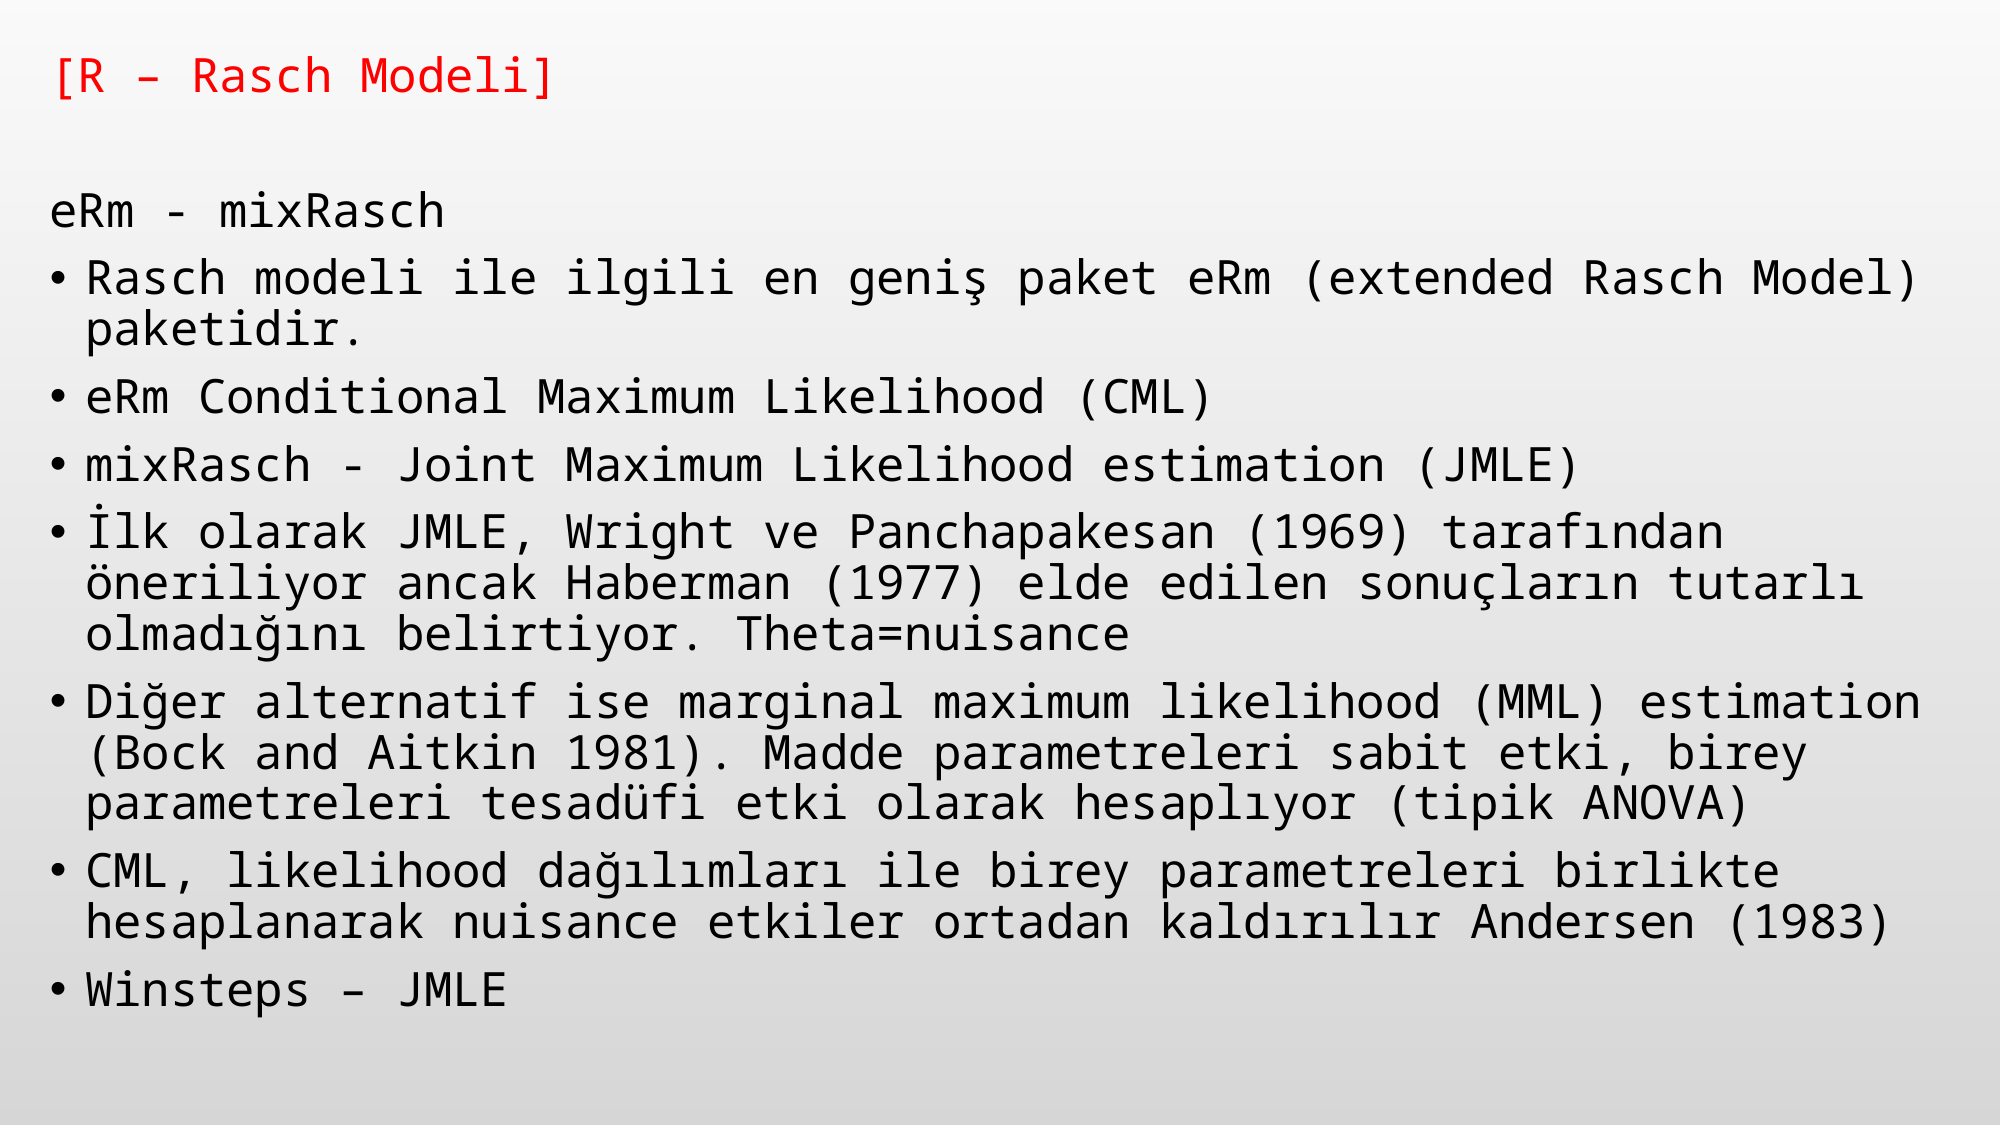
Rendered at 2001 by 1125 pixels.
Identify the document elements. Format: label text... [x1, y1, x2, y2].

list [R – Rasch Modeli] eRm - mixRasch Rasch modeli ile ilgili en geniş paket eRm (extended Rasch Model) paketidir. eRm Conditional Maximum Likelihood (CML) mixRasch - Joint Maximum Likelihood estimation (JMLE) İlk olarak JMLE, Wright ve Panchapakesan (1969) tarafından öneriliyor ancak Haberman (1977) elde edilen sonuçların tutarlı olmadığını belirtiyor. Theta=nuisance Diğer alternatif ise marginal maximum likelihood (MML) estimation (Bock and Aitkin 1981). Madde parametreleri sabit etki, birey parametreleri tesadüfi etki olarak hesaplıyor (tipik ANOVA) CML, likelihood dağılımları ile birey parametreleri birlikte hesaplanarak nuisance etkiler ortadan kaldırılır Andersen (1983) Winsteps – JMLE [34, 43, 1941, 1043]
